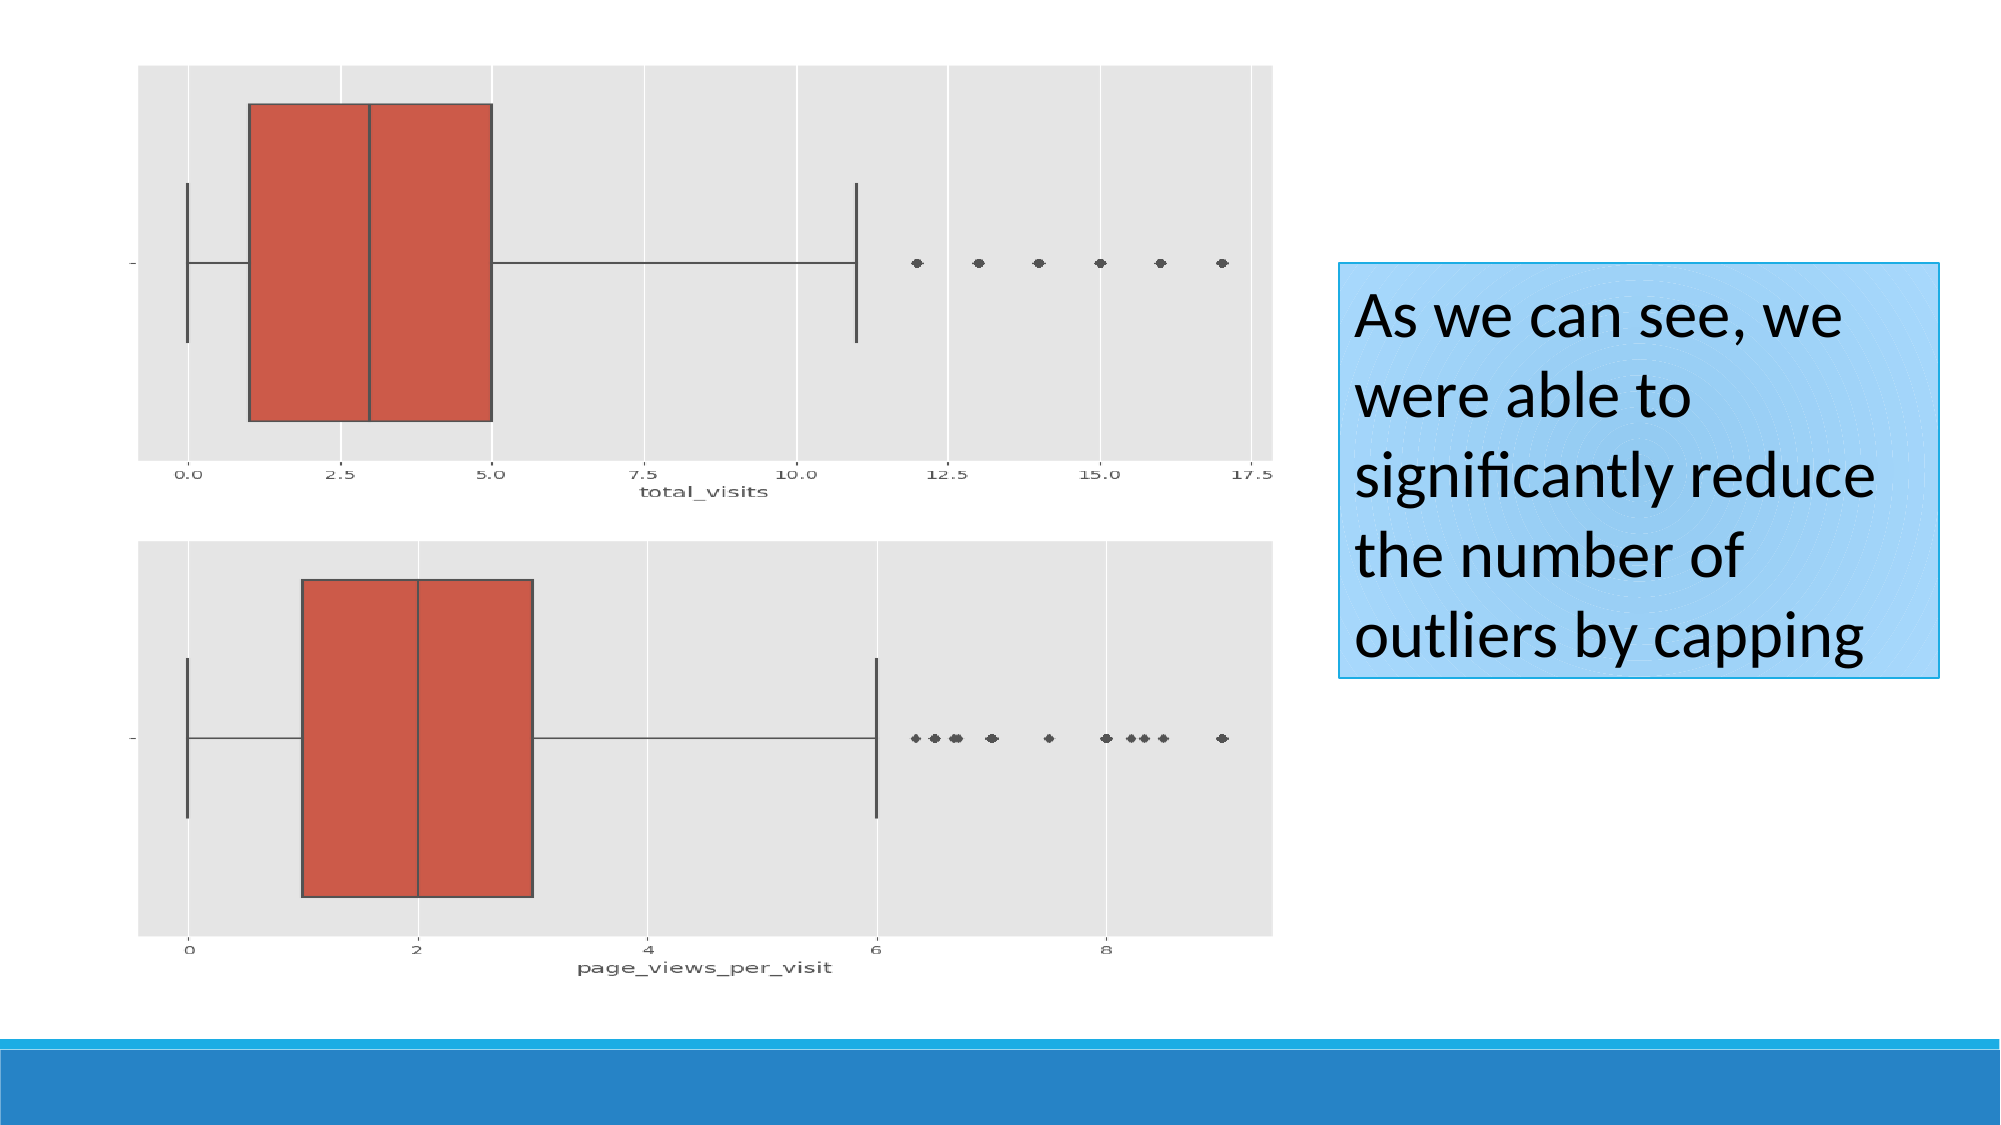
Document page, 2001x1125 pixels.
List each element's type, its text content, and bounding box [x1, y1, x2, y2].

text_box As we can see, we were able to significantly reduce the number of outliers by capping [1338, 262, 1940, 679]
picture [115, 57, 1289, 984]
